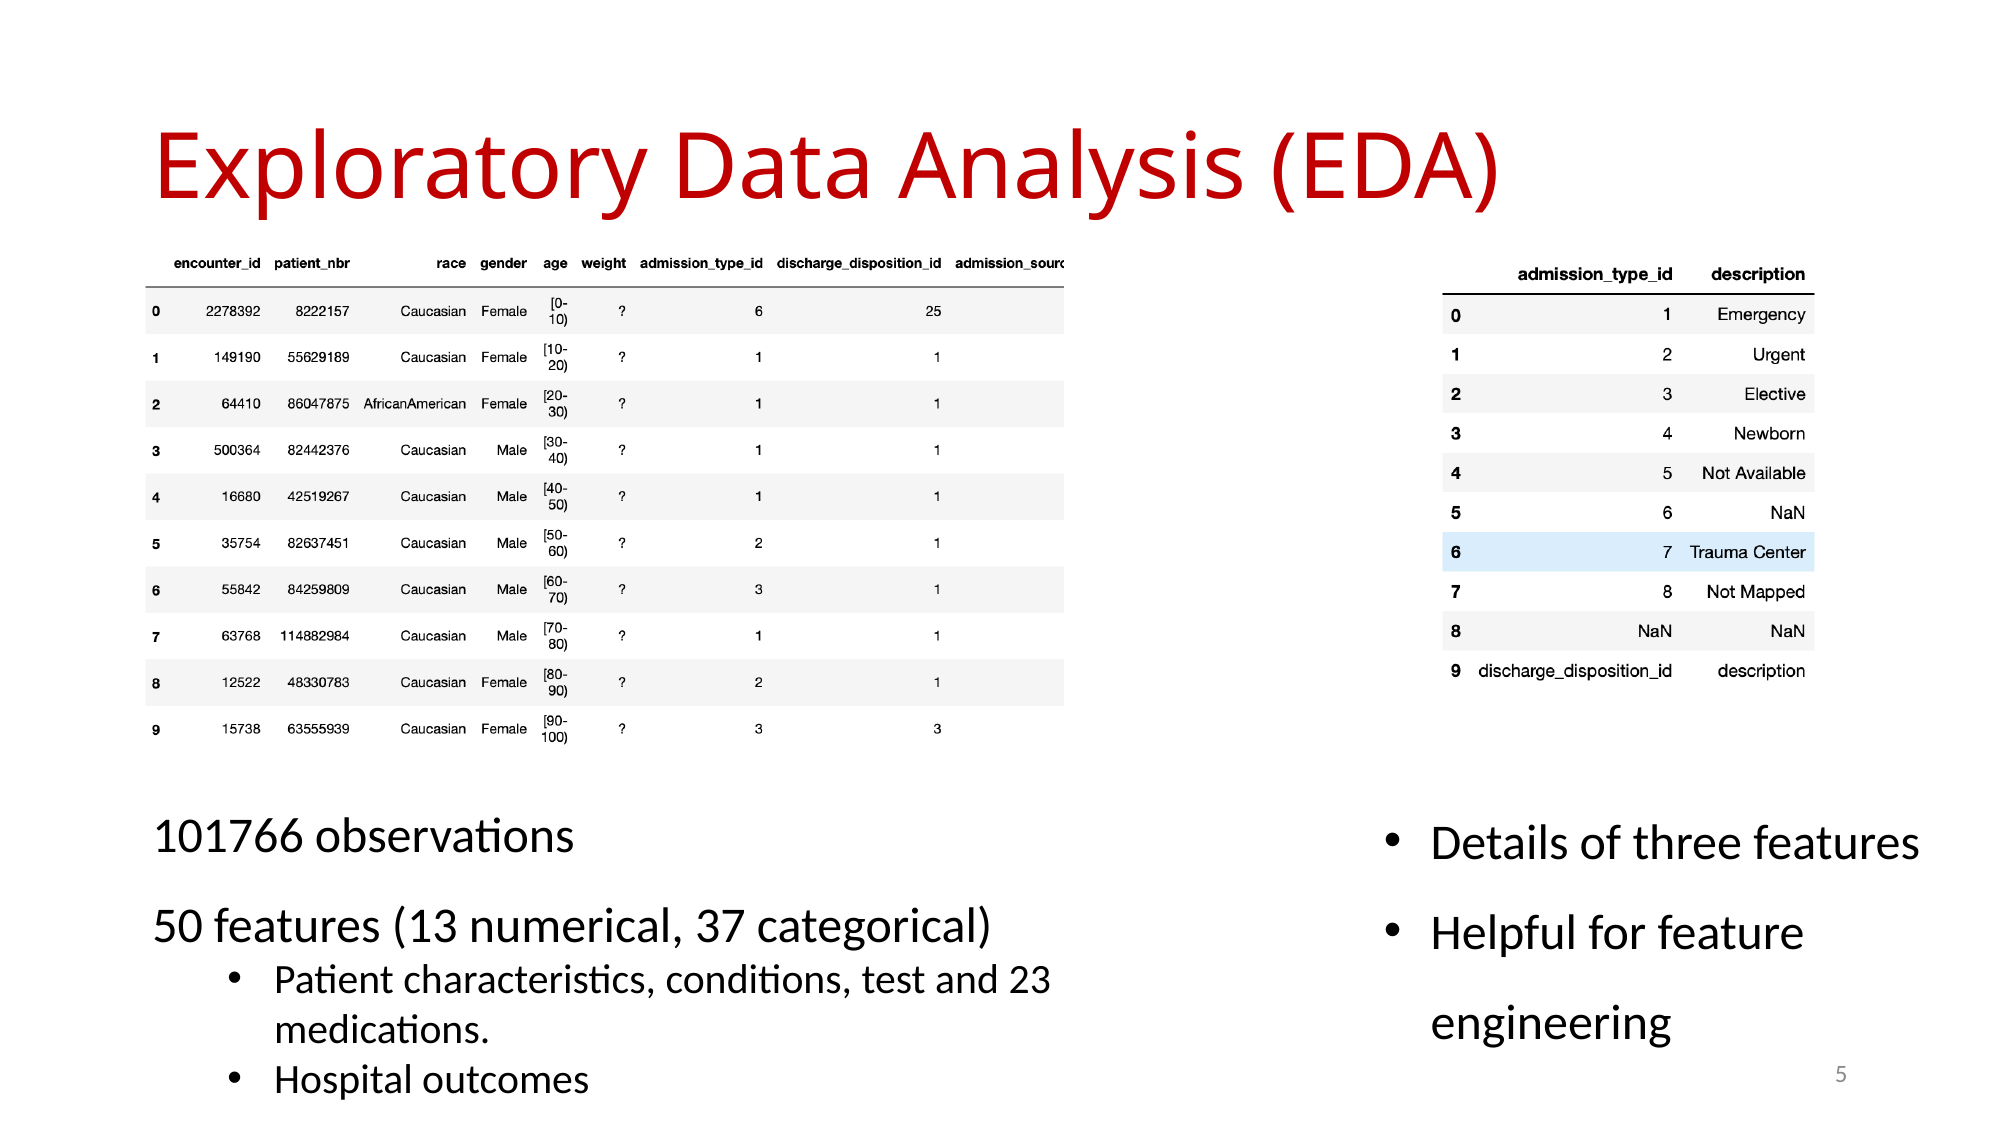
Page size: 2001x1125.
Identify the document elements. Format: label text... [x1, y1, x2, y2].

slide_number 5 [1412, 1057, 1863, 1103]
picture [137, 246, 1073, 756]
text_box 101766 observations 50 features (13 numerical, 37 categorical) Patient characteristics, conditions, test and 23 medications. Hospital outcomes [137, 764, 1103, 1110]
text_box Details of three features Helpful for feature engineering [1369, 771, 1970, 1057]
title Exploratory Data Analysis (EDA) [137, 59, 1863, 278]
picture [1432, 246, 1839, 694]
